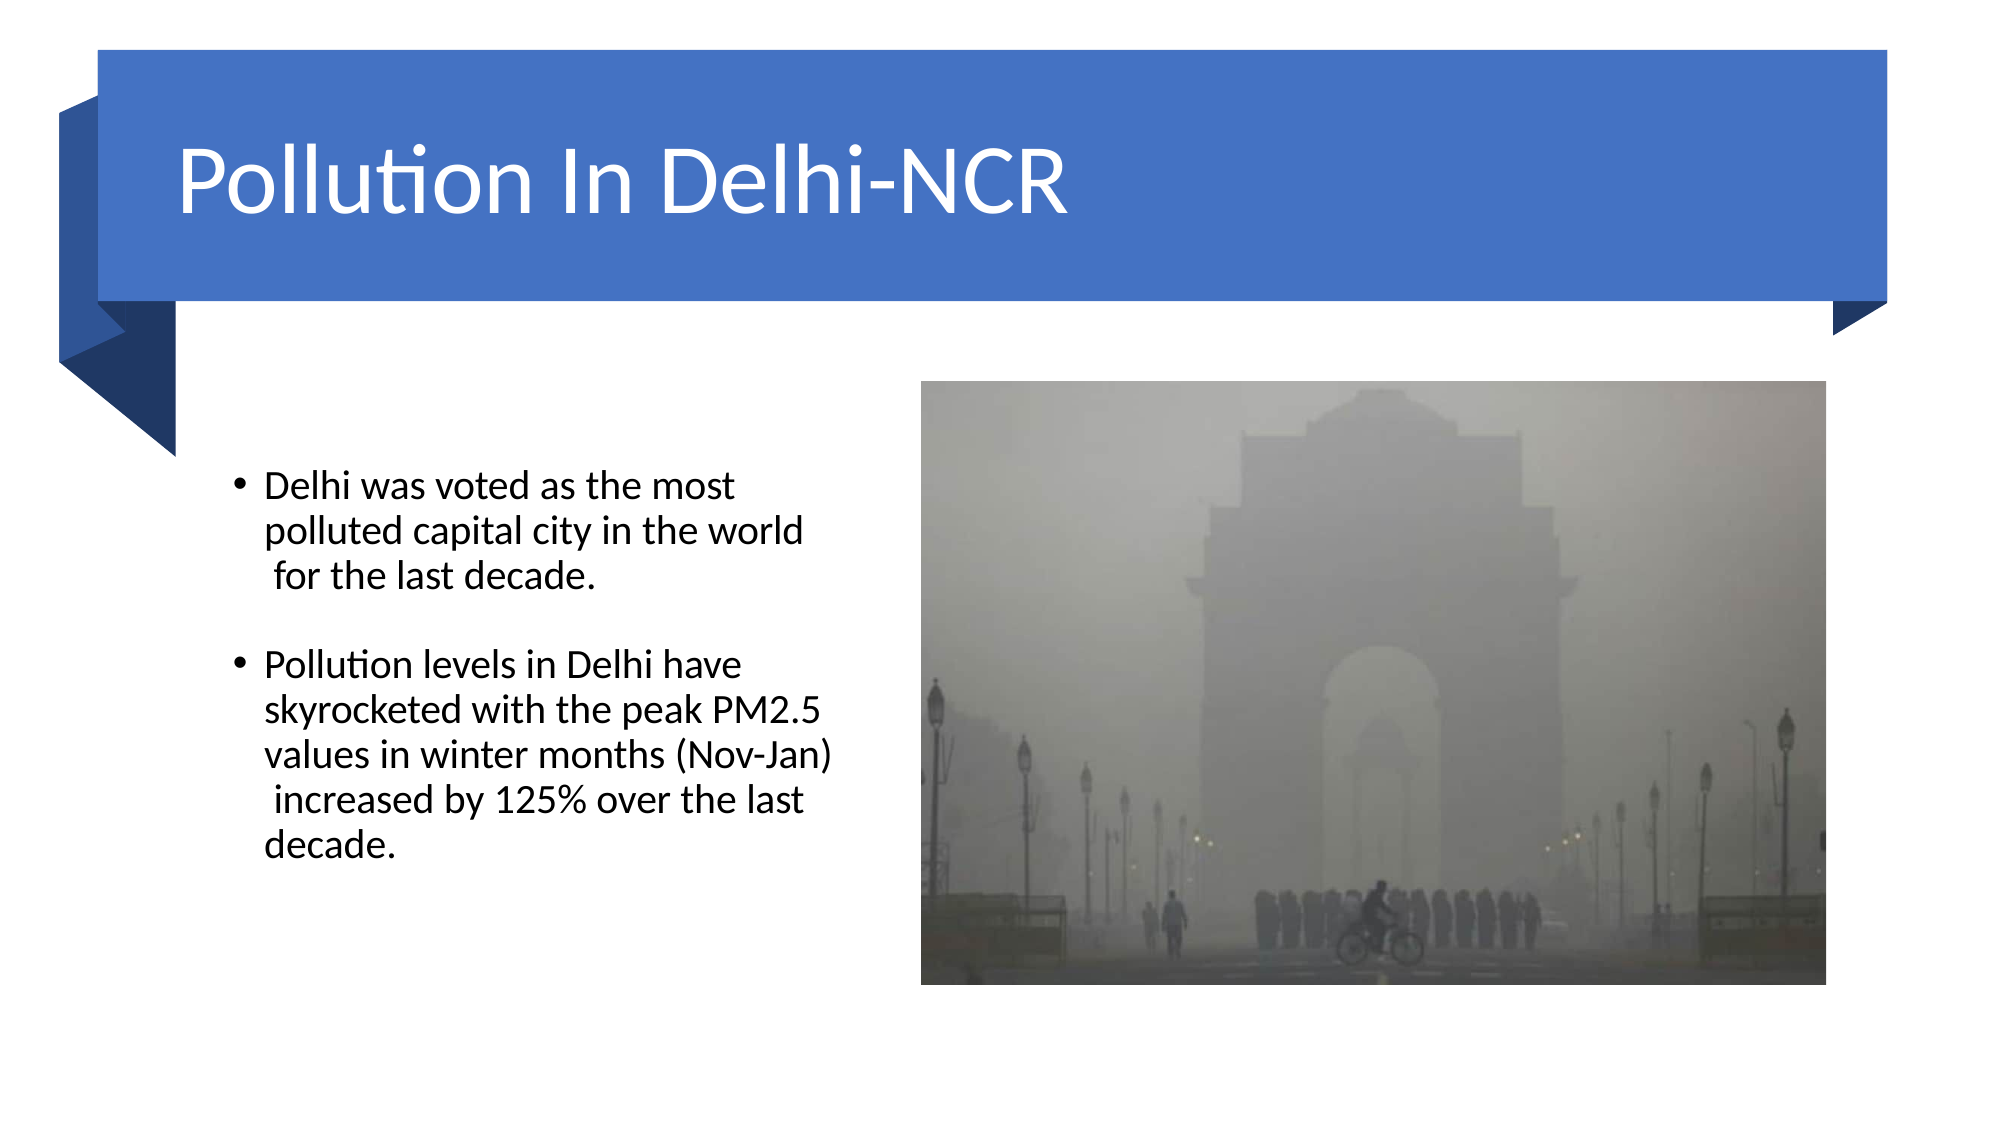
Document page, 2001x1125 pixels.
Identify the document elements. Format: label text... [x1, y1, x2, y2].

text_box [921, 381, 1827, 985]
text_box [59, 50, 177, 458]
text_box [1833, 302, 1888, 336]
text_box Delhi was voted as the most polluted capital city in the world for the last decade. Pollution levels in Delhi have skyrocketed with the peak PM2.5 values in winter months (Nov-Jan) increased by 125% over the last decade. [230, 455, 840, 868]
title Pollution In Delhi-NCR [174, 49, 1888, 302]
